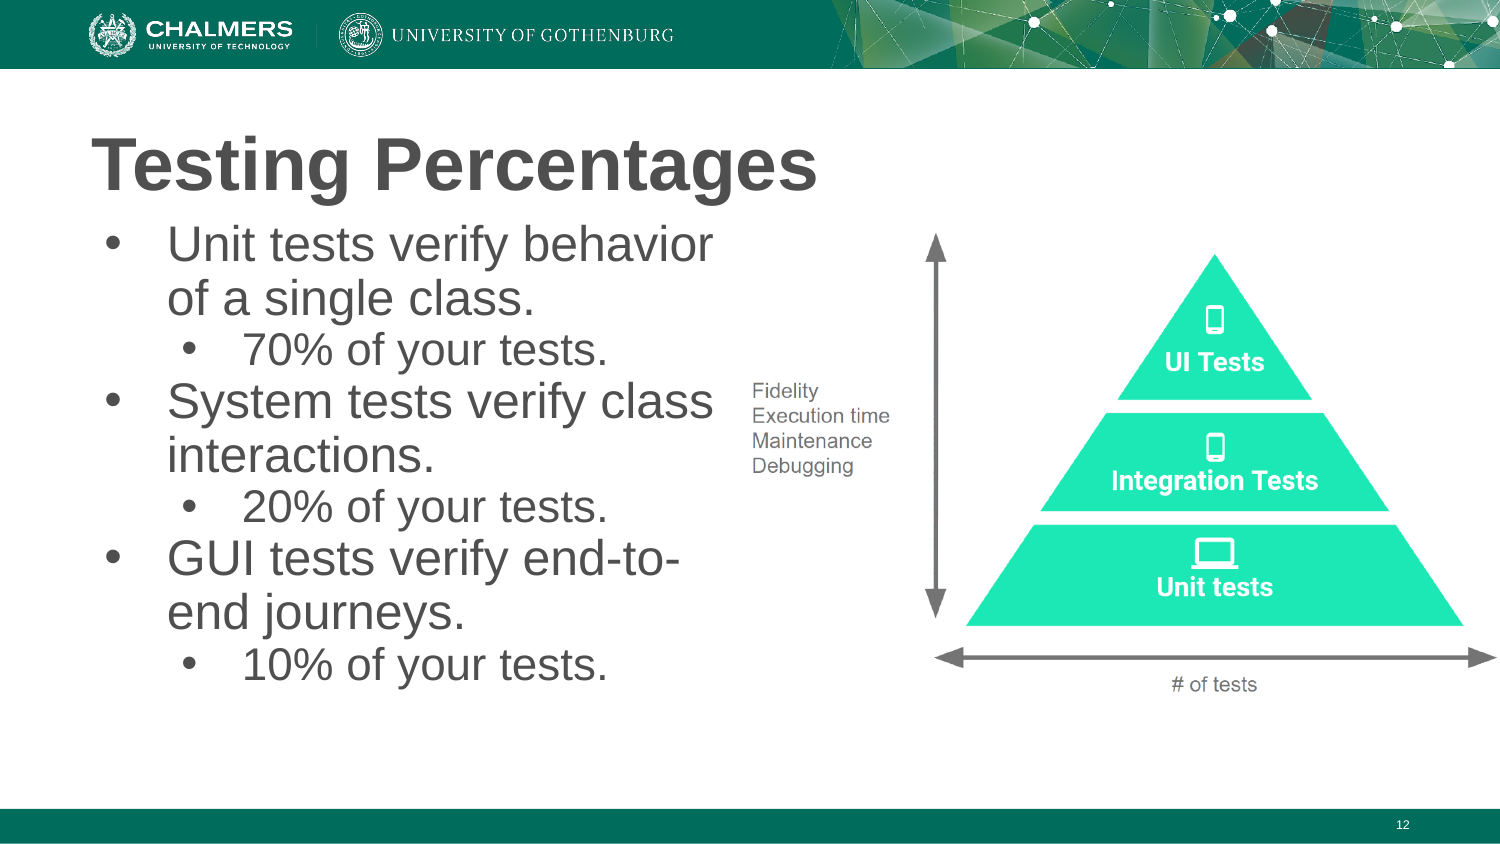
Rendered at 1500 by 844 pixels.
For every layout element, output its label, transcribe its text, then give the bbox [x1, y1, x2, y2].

slide_number ‹#› [1074, 809, 1425, 844]
picture [64, 0, 696, 85]
picture [749, 230, 1500, 694]
list Unit tests verify behavior of a single class. 70% of your tests. System tests verify class interactions. 20% of your tests. GUI tests verify end-to-end journeys. 10% of your tests. [76, 210, 750, 782]
title Testing Percentages [76, 100, 1425, 211]
picture [759, 0, 1500, 68]
